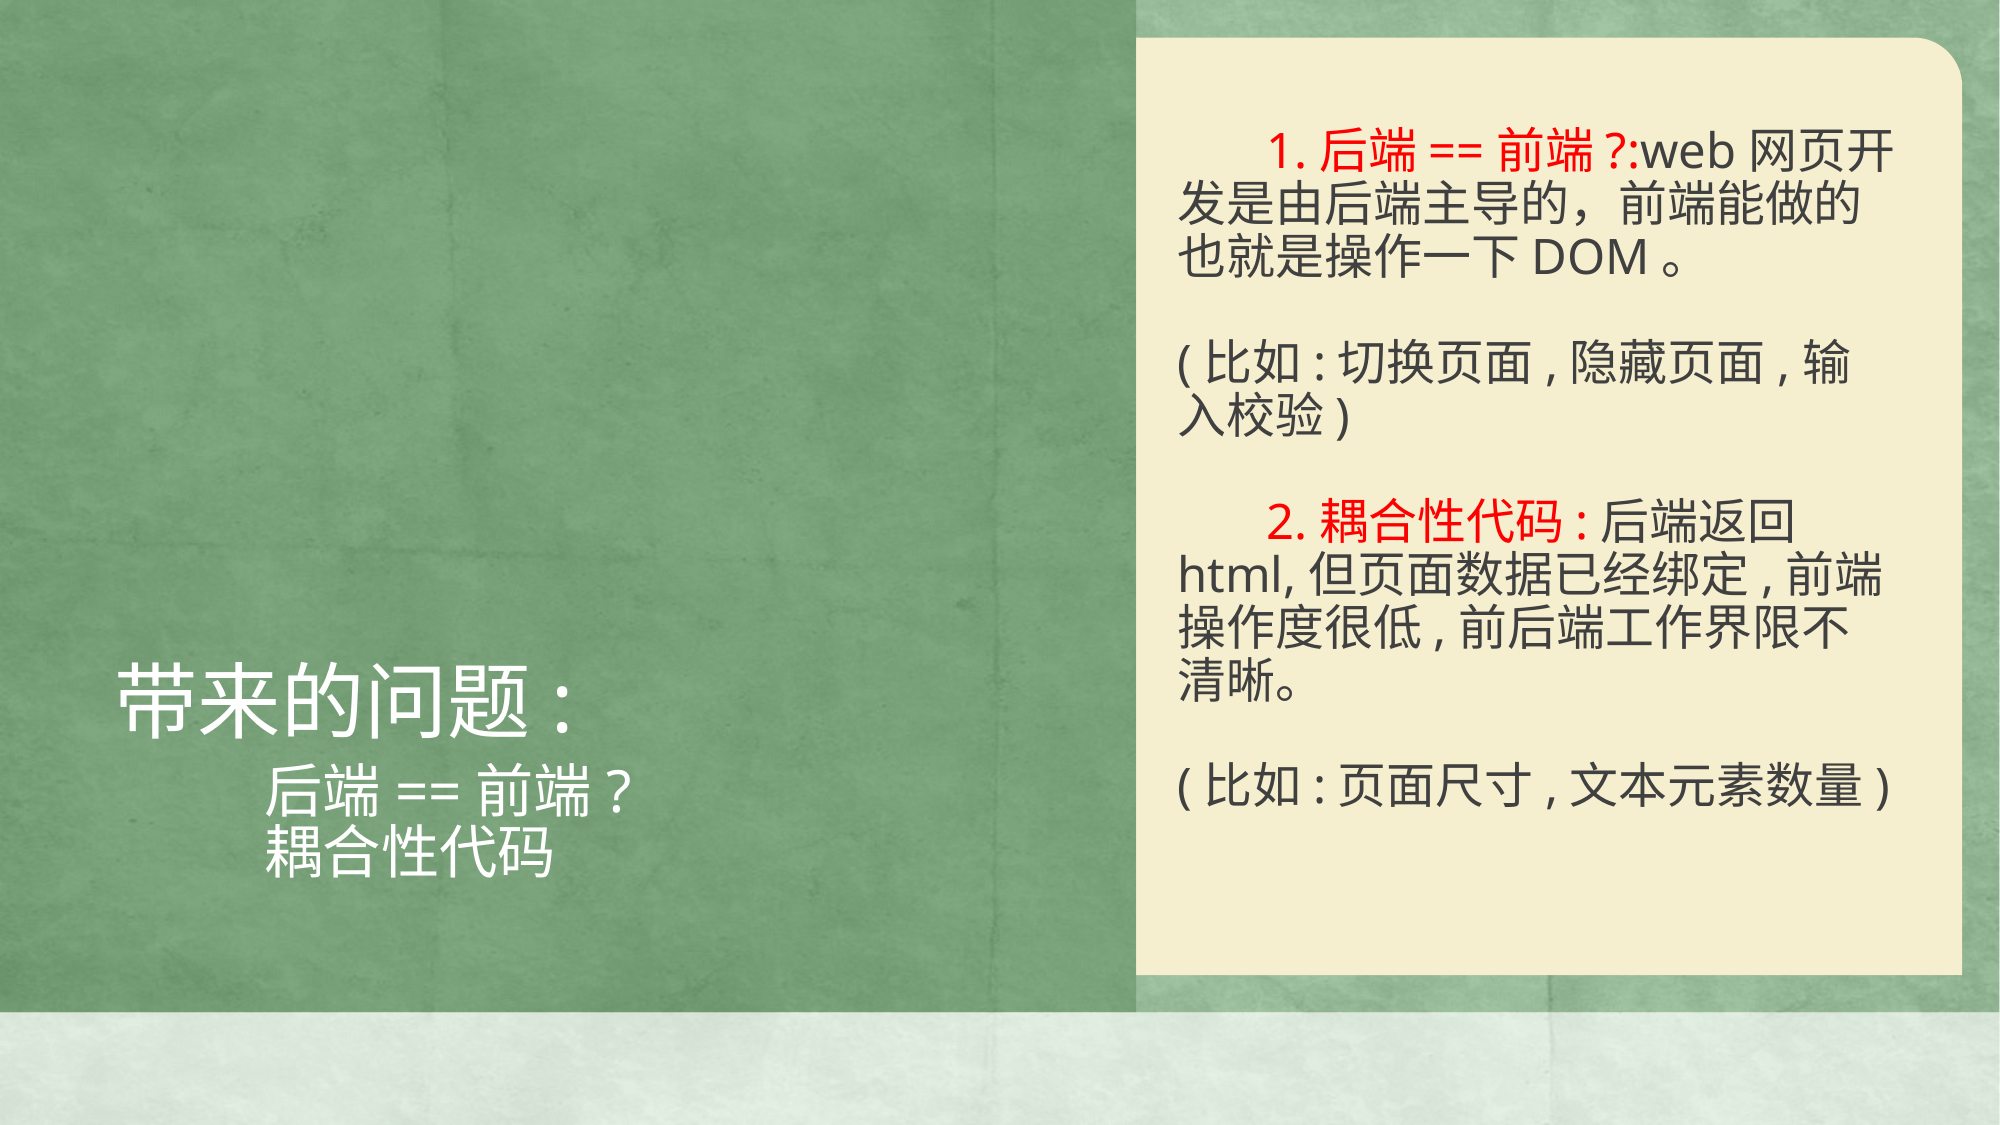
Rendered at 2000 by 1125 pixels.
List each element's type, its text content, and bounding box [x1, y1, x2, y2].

title 带来的问题: 后端==前端? 耦合性代码 [99, 279, 1050, 892]
subtitle 1.后端==前端?:web网页开发是由后端主导的，前端能做的也就是操作一下DOM。 (比如:切换页面,隐藏页面,输入校验) 2.耦合性代码:后端返回html,但页面数据已经绑定,前端操作度很低,前后端工作界限不清晰。 (比如:页面尺寸,文本元素数量) [1162, 101, 1913, 875]
